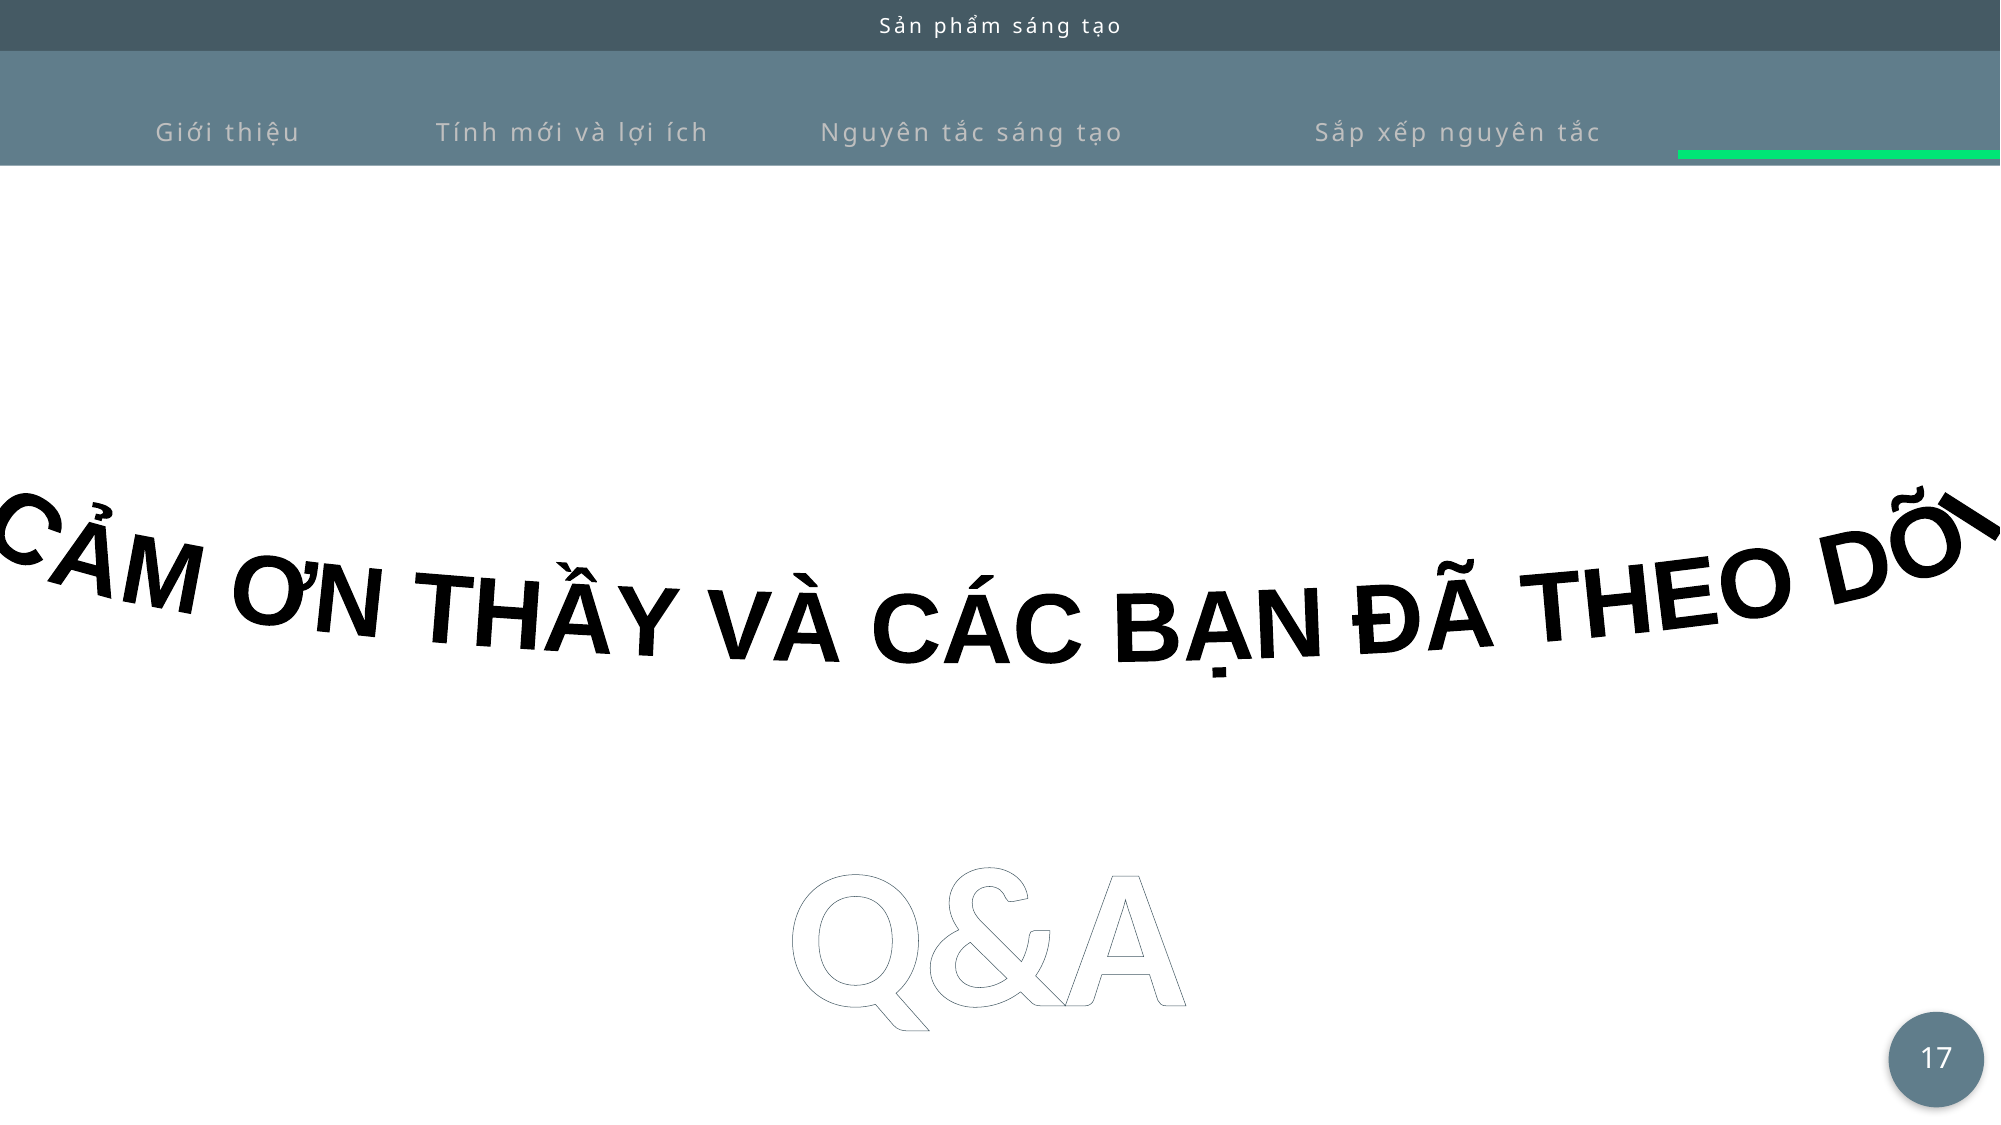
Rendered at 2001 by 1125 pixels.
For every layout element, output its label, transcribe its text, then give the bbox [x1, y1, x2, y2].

text_box Q&A [771, 798, 1202, 1054]
